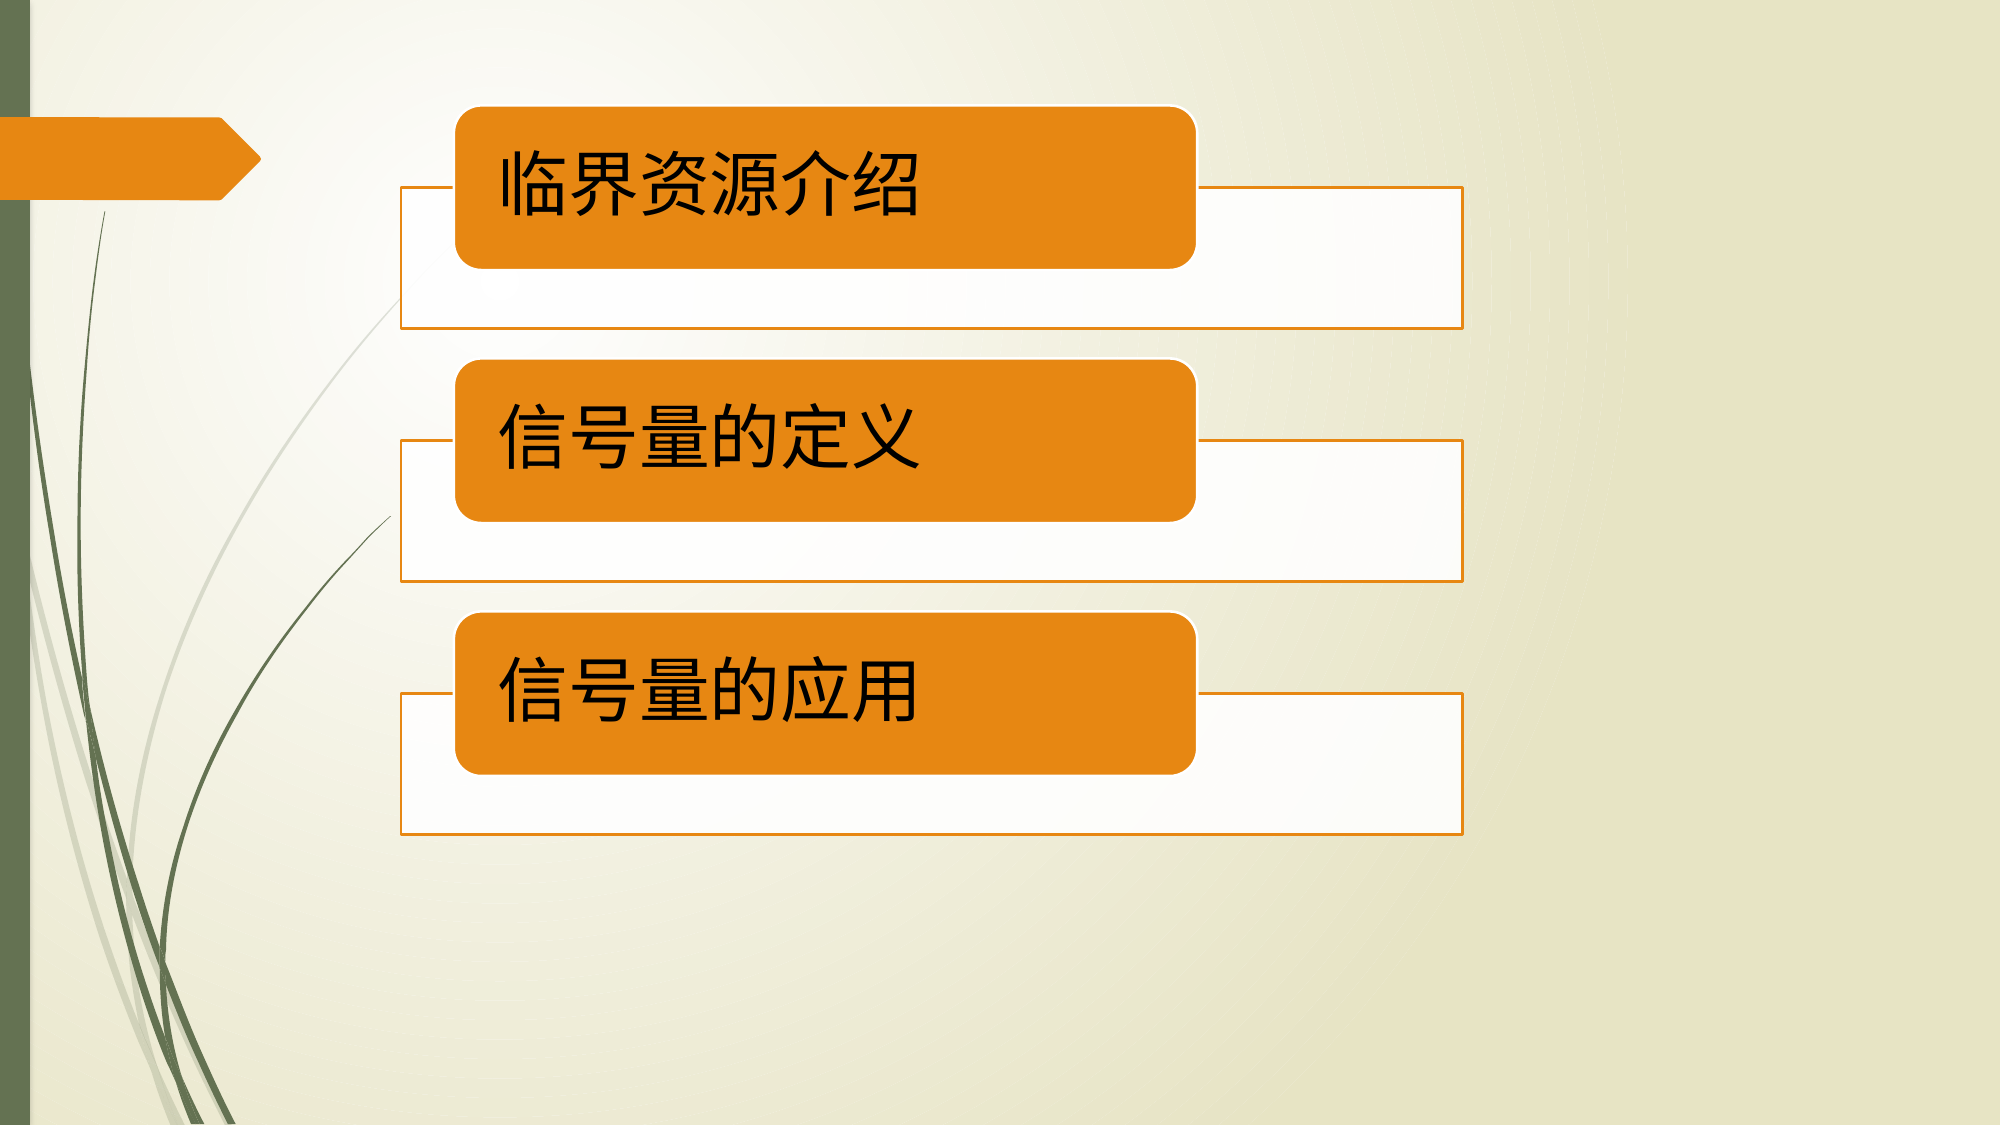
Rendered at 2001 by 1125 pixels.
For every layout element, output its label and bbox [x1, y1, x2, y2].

text_box [400, 102, 1464, 838]
